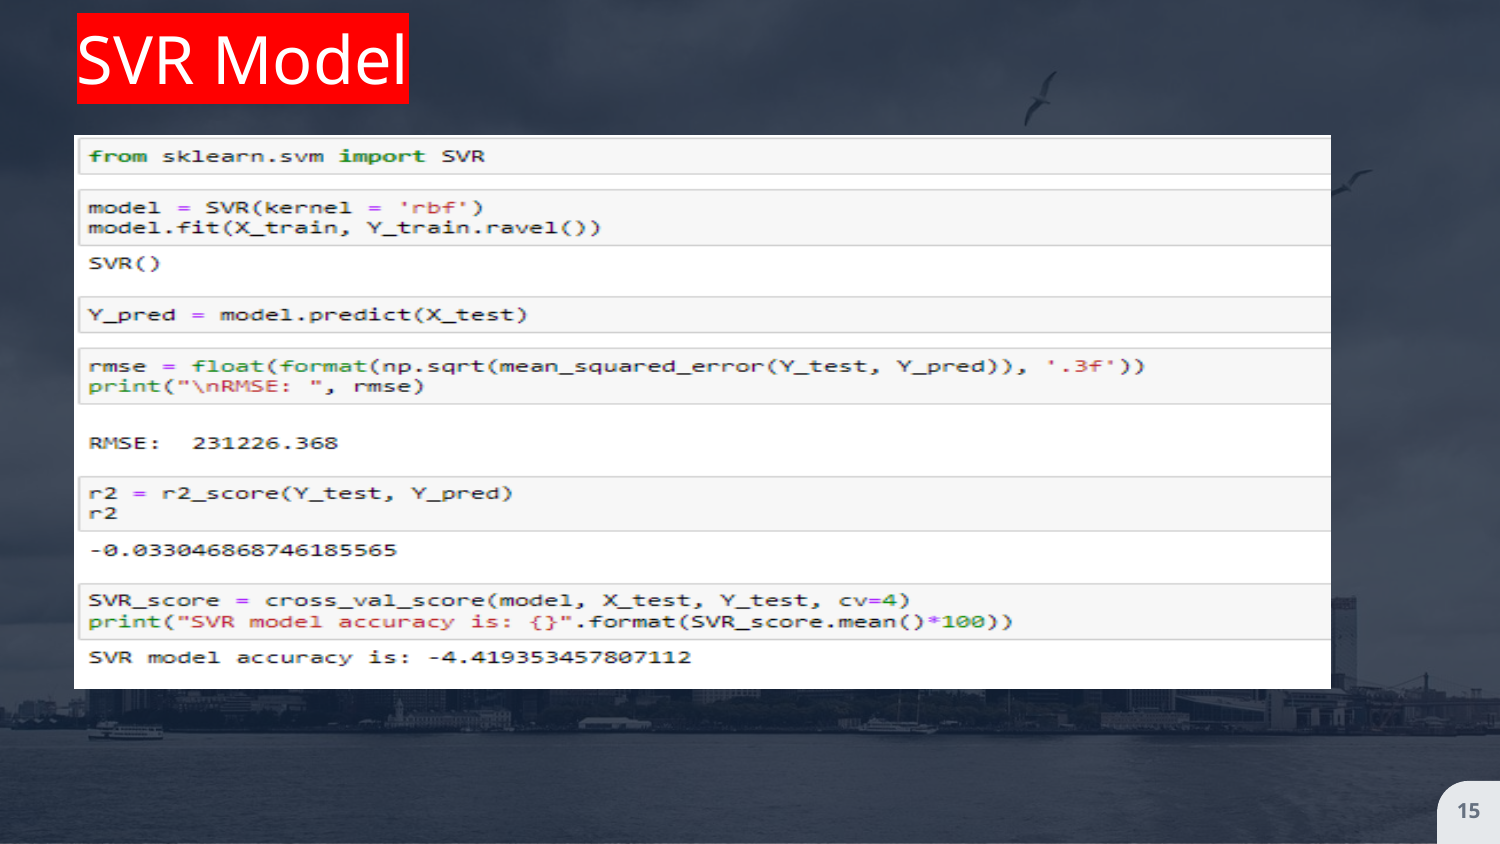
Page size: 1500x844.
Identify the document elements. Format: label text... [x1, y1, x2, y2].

picture [74, 135, 1332, 689]
text_box SVR Model [33, 9, 1090, 105]
slide_number ‹#› [1437, 780, 1500, 844]
